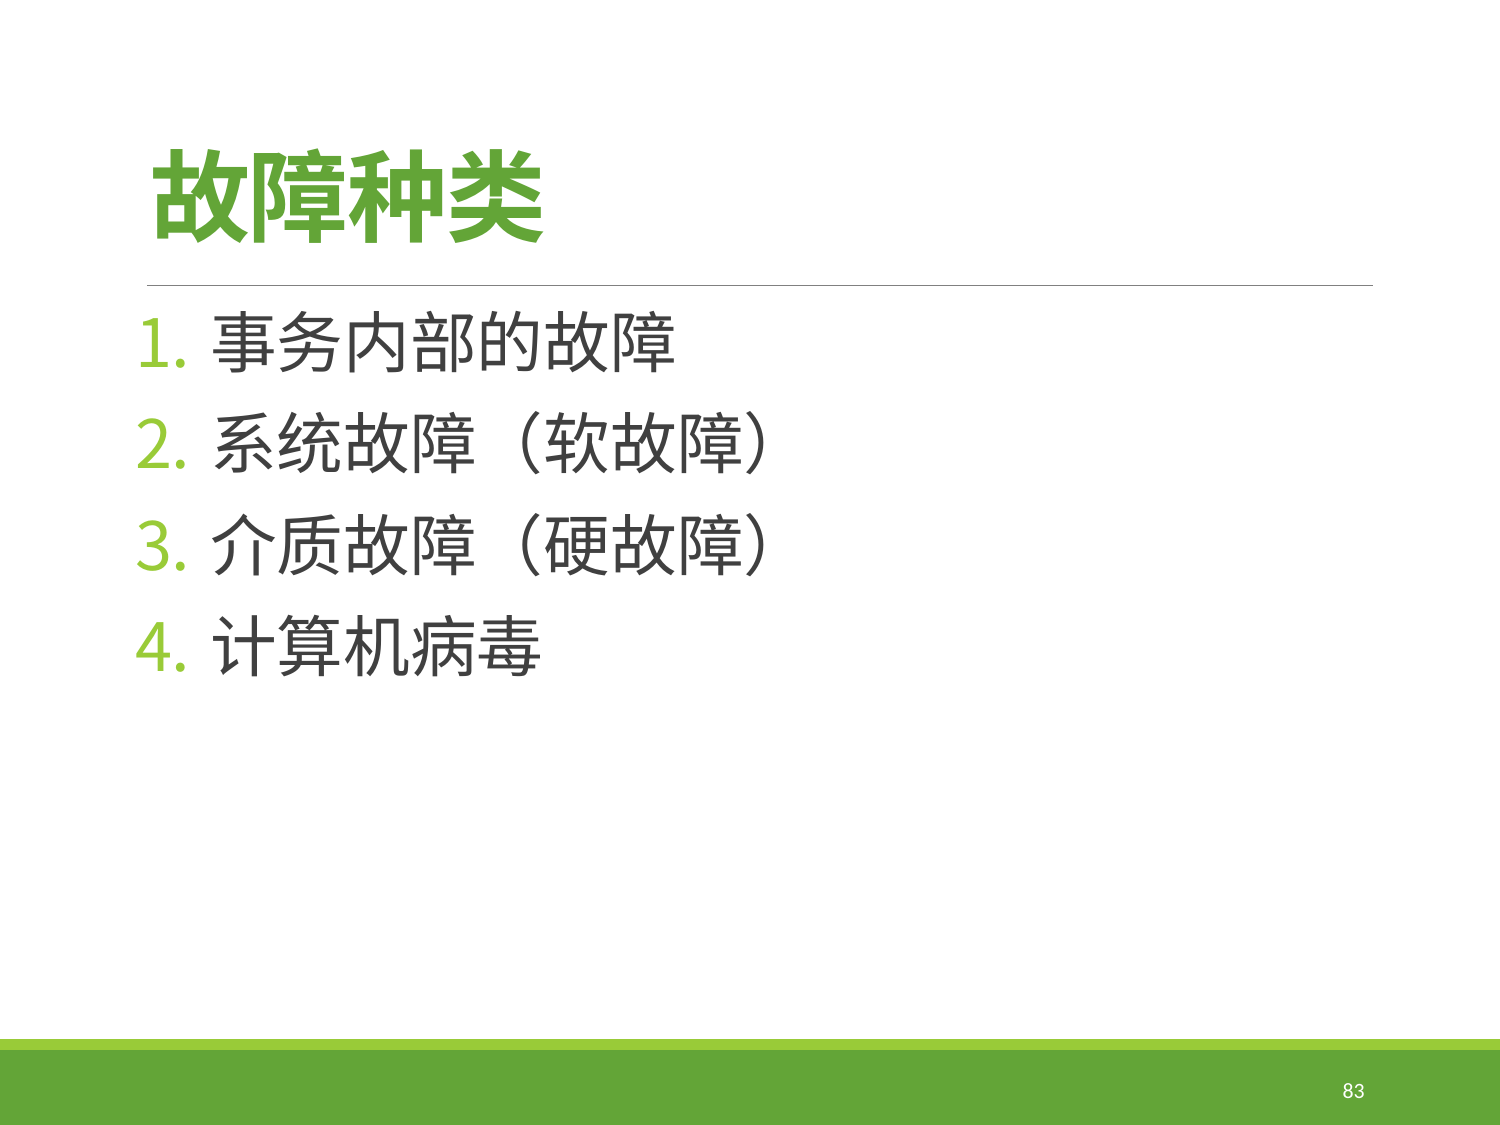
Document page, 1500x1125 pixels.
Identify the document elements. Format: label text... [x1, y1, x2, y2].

slide_number 83 [1218, 1059, 1380, 1120]
title 故障种类 [135, 24, 1373, 263]
list 事务内部的故障 系统故障（软故障） 介质故障（硬故障） 计算机病毒 [135, 302, 1373, 963]
